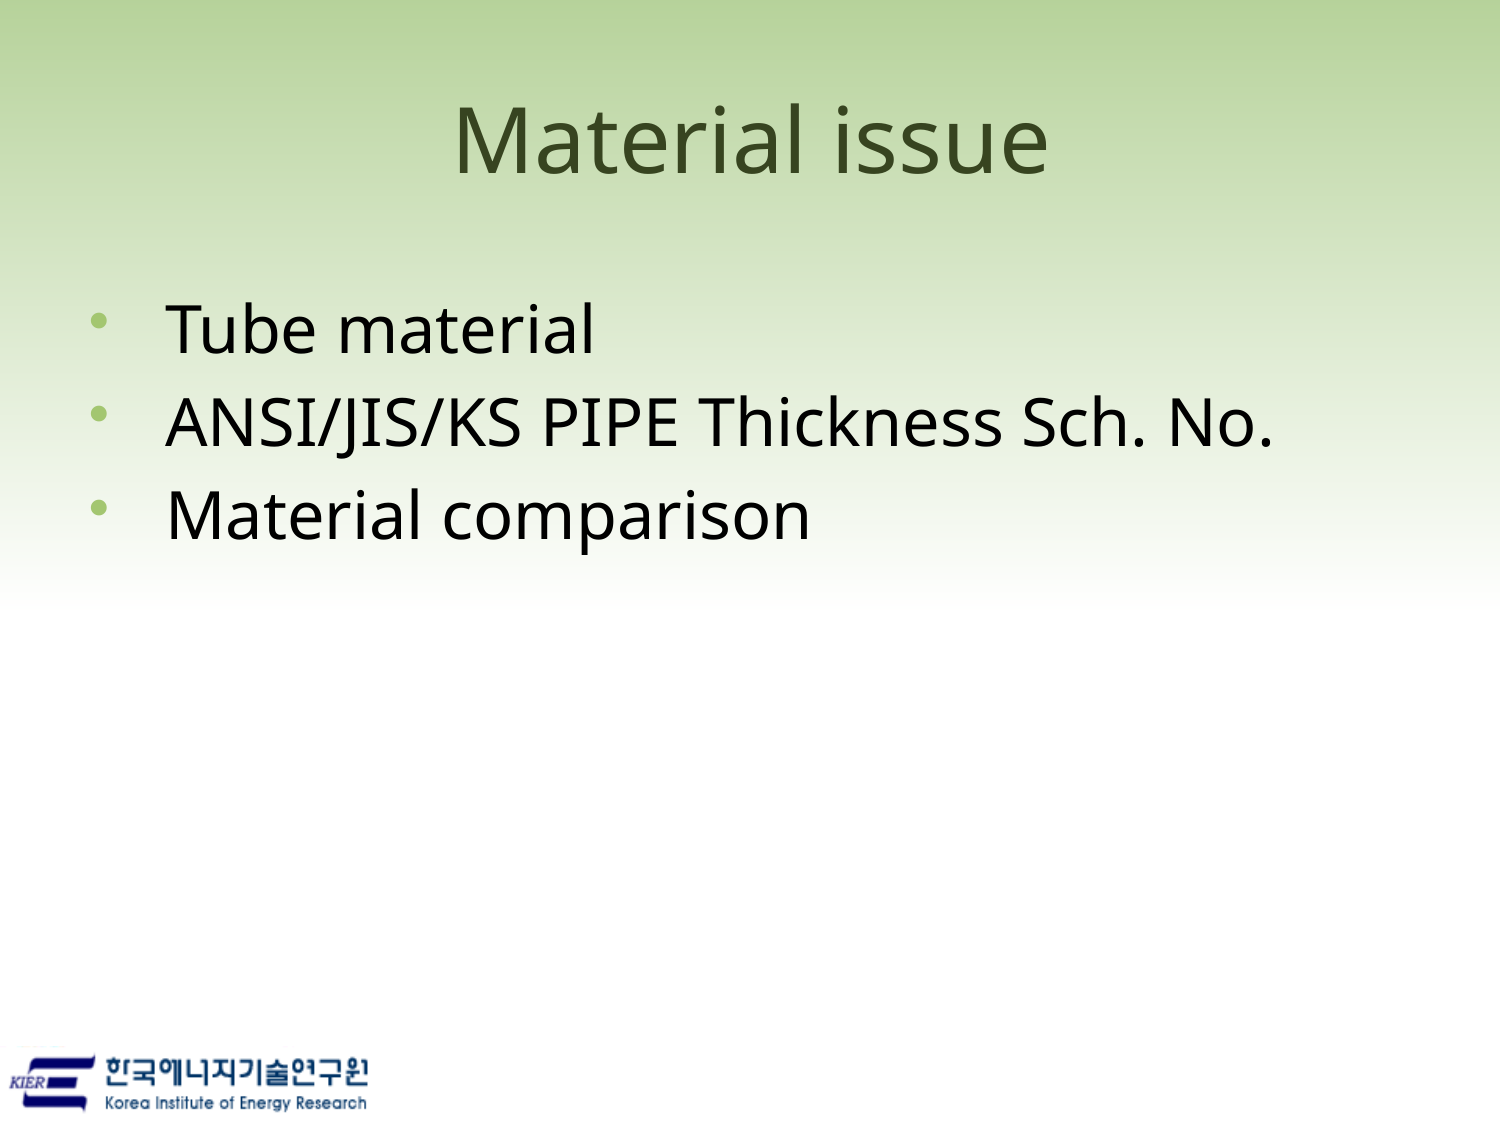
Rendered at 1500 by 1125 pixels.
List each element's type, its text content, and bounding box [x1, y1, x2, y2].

picture [0, 1046, 374, 1125]
title Material issue [76, 42, 1427, 231]
list Tube material ANSI/JIS/KS PIPE Thickness Sch. No. Material comparison [76, 278, 1427, 1022]
